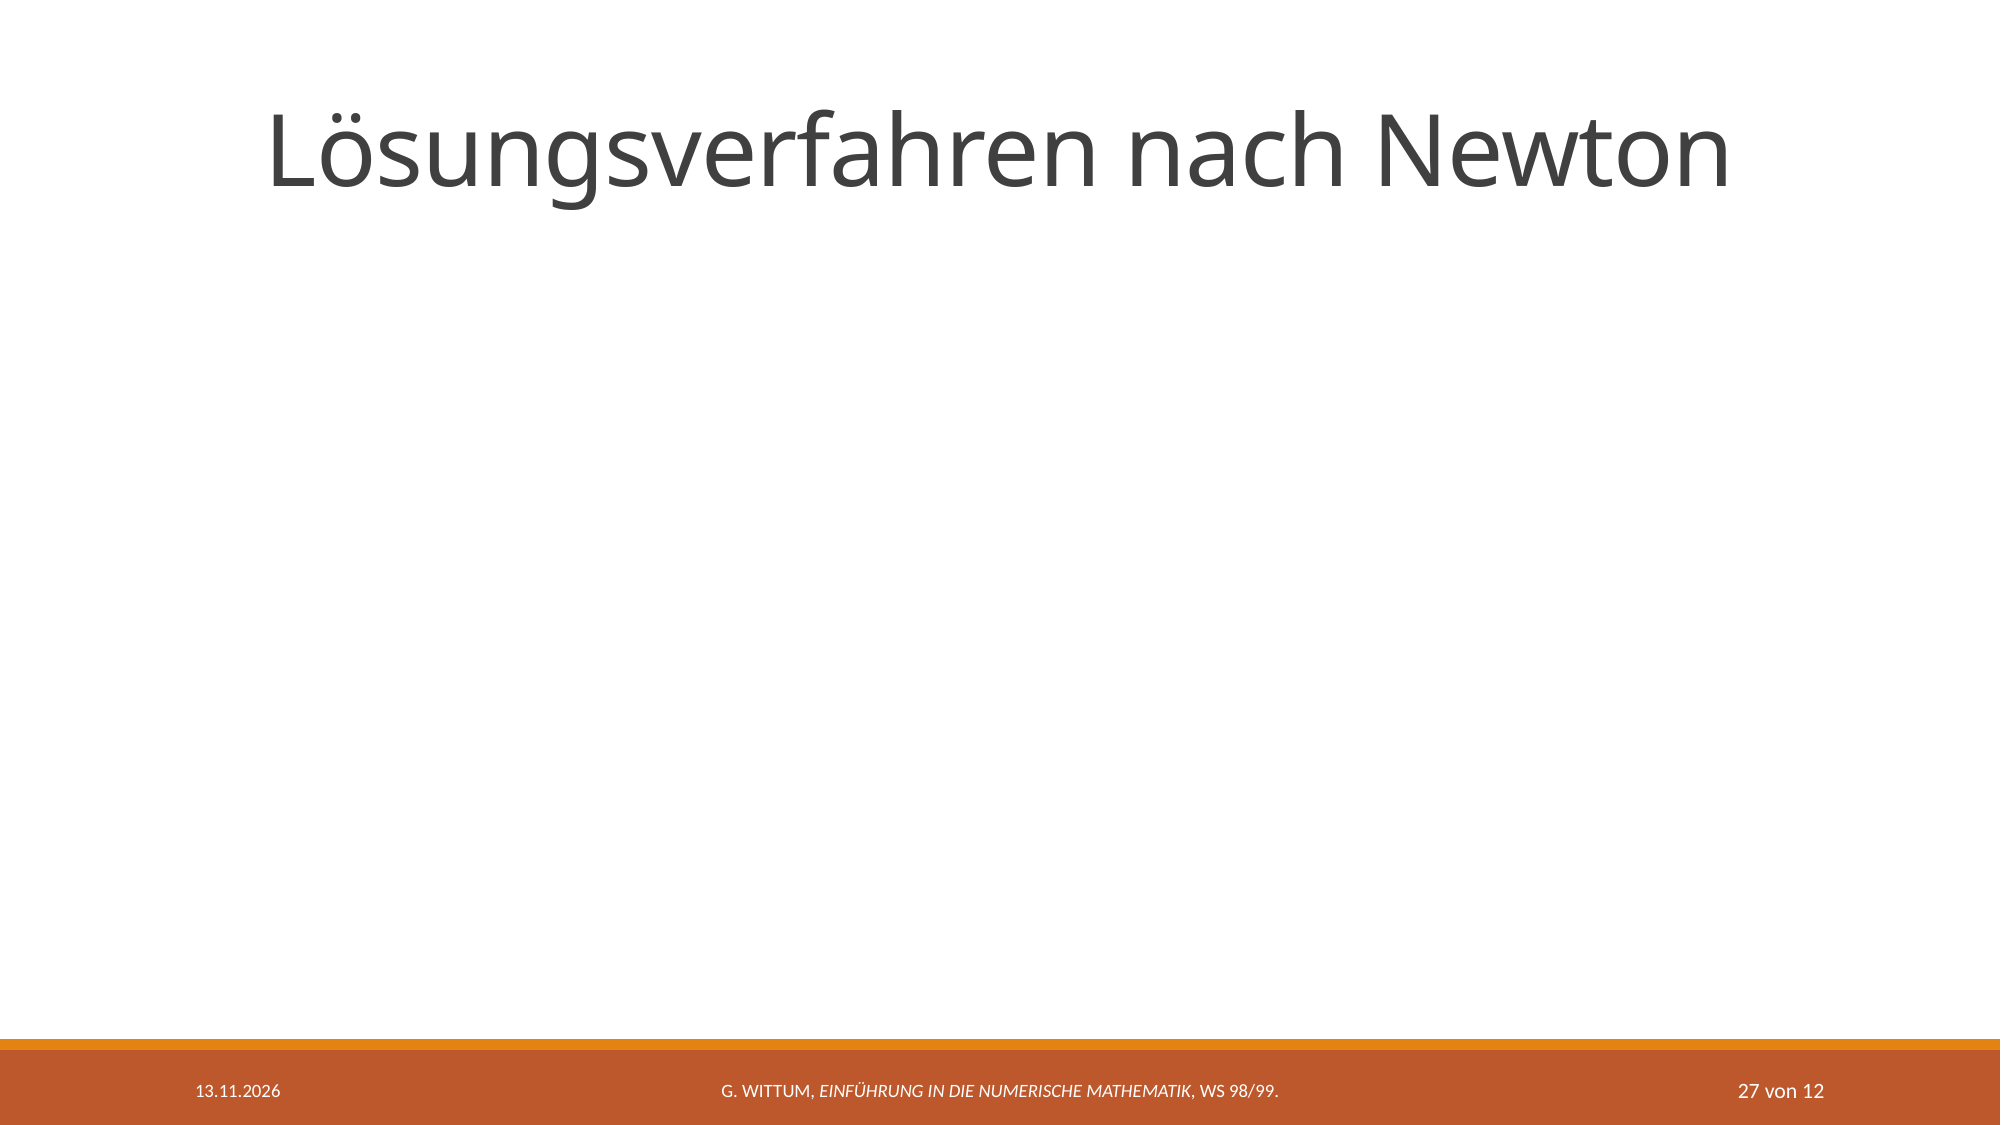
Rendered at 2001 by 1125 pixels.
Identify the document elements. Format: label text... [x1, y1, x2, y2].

title Lösungsverfahren nach Newton [137, 47, 1863, 265]
footer G. Wittum, Einführung in die Numerische Mathematik, WS 98/99. [604, 1059, 1396, 1120]
slide_number 27 [1624, 1059, 1840, 1120]
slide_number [180, 1059, 586, 1120]
